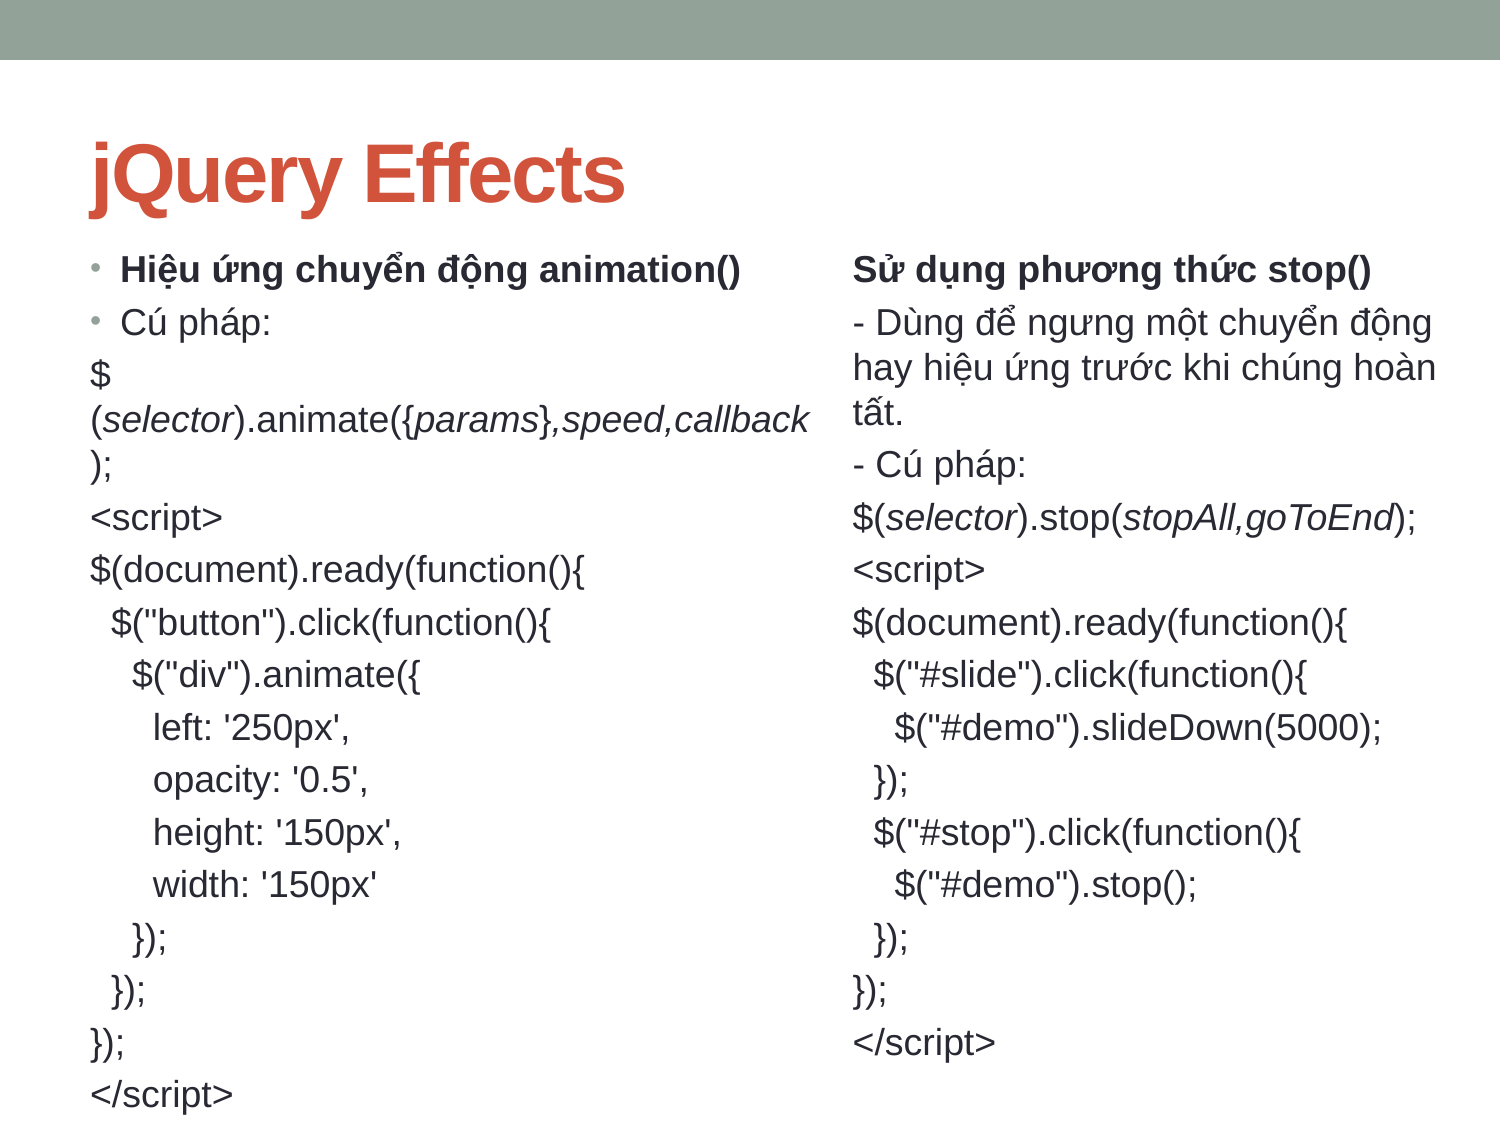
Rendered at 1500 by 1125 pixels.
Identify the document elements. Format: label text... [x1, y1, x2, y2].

title jQuery Effects [75, 87, 1425, 250]
list Hiệu ứng chuyển động animation() Cú pháp: $(selector).animate({params},speed,callback); <script> $(document).ready(function(){ $("button").click(function(){ $("div").animate({ left: '250px', opacity: '0.5', height: '150px', width: '150px' }); }); }); </script> [75, 237, 825, 1038]
text_box Sử dụng phương thức stop() - Dùng để ngưng một chuyển động hay hiệu ứng trước khi chúng hoàn tất. - Cú pháp: $(selector).stop(stopAll,goToEnd); <script> $(document).ready(function(){ $("#slide").click(function(){ $("#demo").slideDown(5000); }); $("#stop").click(function(){ $("#demo").stop(); }); }); </script> [837, 237, 1475, 1038]
